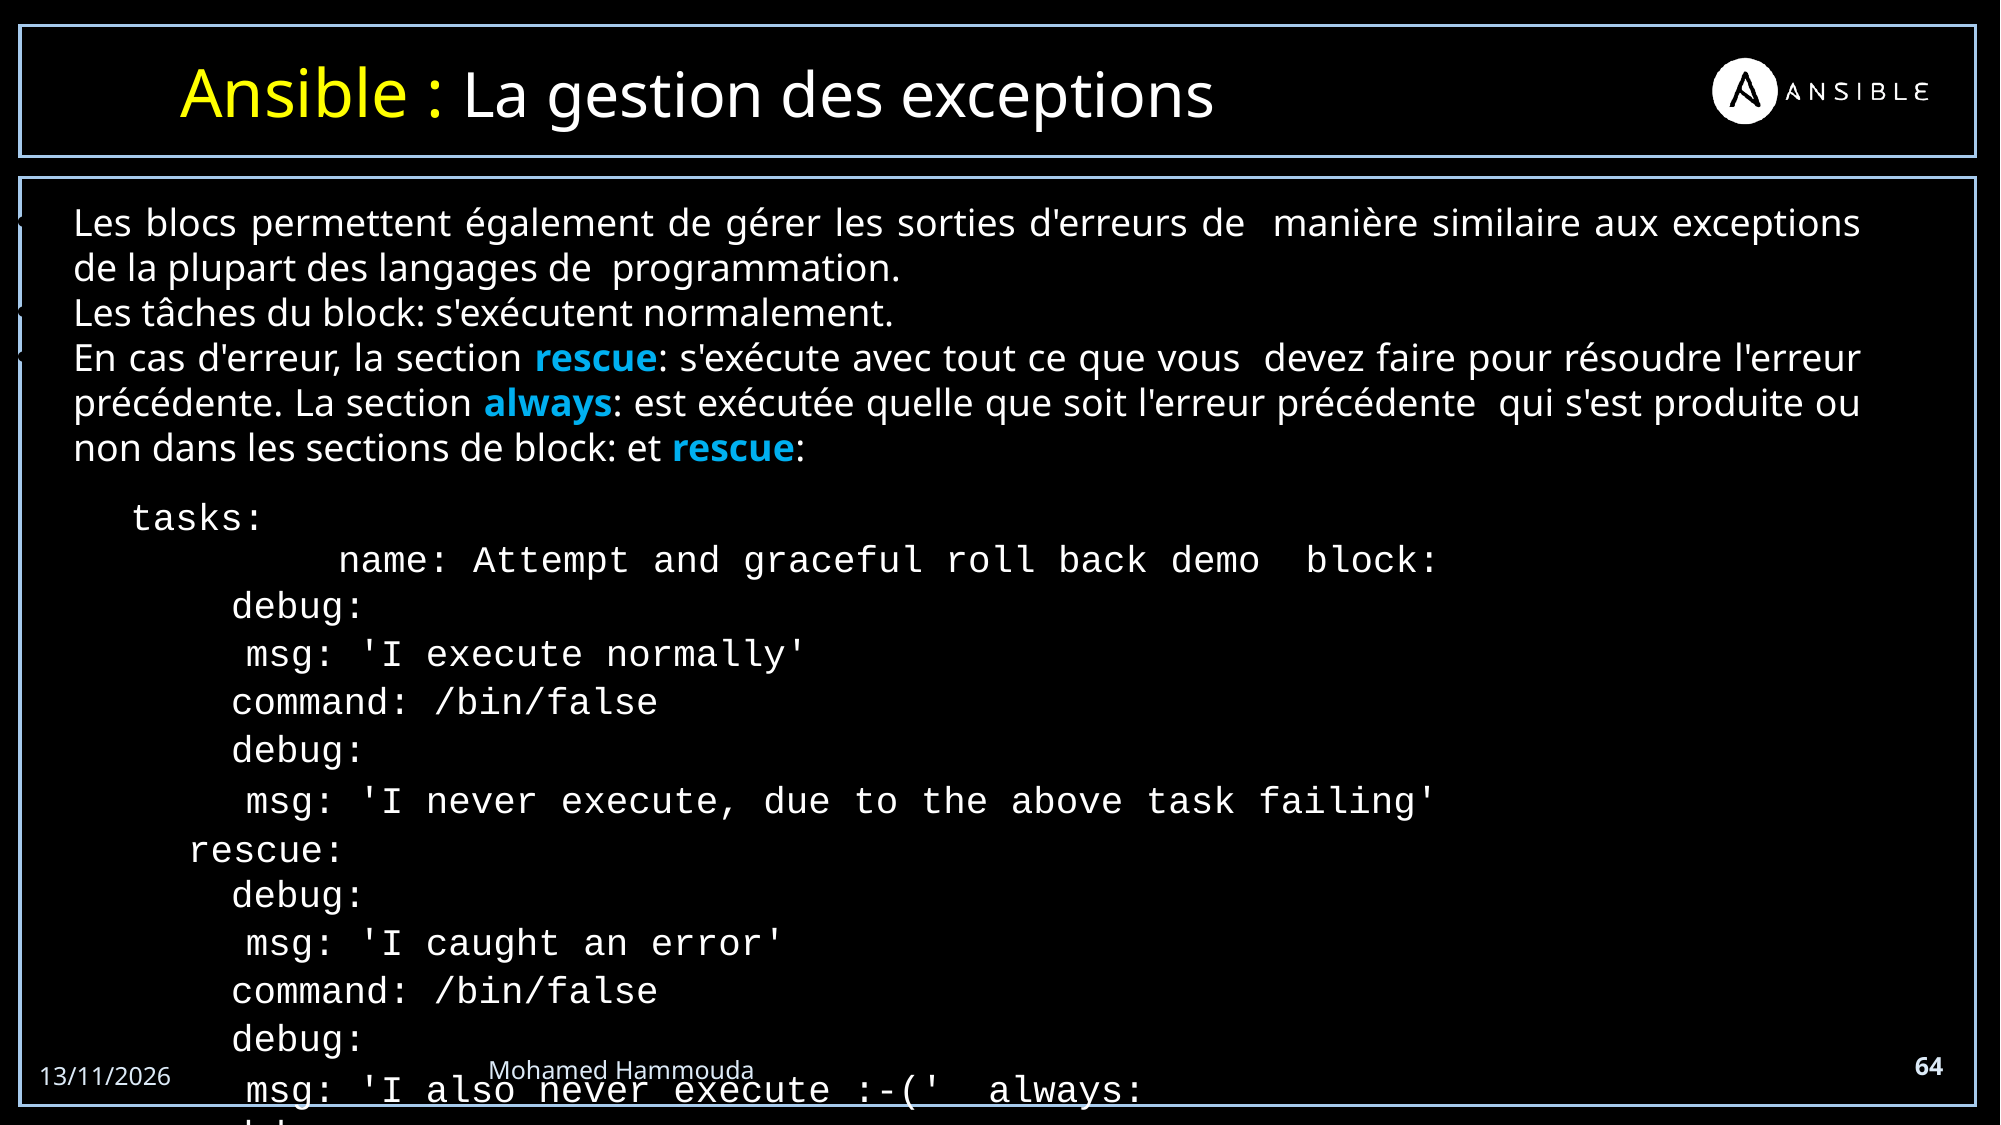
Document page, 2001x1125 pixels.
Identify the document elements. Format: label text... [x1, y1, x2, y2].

text_box tasks: name: Attempt and graceful roll back demo block: debug: msg: 'I execute normally' command: /bin/false debug: msg: 'I never execute, due to the above task failing' rescue: debug: msg: 'I caught an error' command: /bin/false debug: msg: 'I also never execute :-(' always: debug: msg: "This always executes" [113, 479, 1629, 1125]
slide_number 64 [1629, 1037, 1959, 1098]
text_box [18, 176, 1977, 1107]
text_box Ansible : La gestion des exceptions [165, 43, 1702, 138]
text_box [18, 24, 1977, 158]
picture [1702, 24, 1936, 156]
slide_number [23, 1047, 113, 1108]
text_box Les blocs permettent également de gérer les sorties d'erreurs de manière similaire aux exceptions de la plupart des langages de programmation. Les tâches du block: s'exécutent normalement. En cas d'erreur, la section rescue: s'exécute avec tout ce que vous devez faire pour résoudre l'erreur précédente. La section always: est exécutée quelle que soit l'erreur précédente qui s'est produite ou non dans les sections de block: et rescue: [0, 191, 1879, 477]
